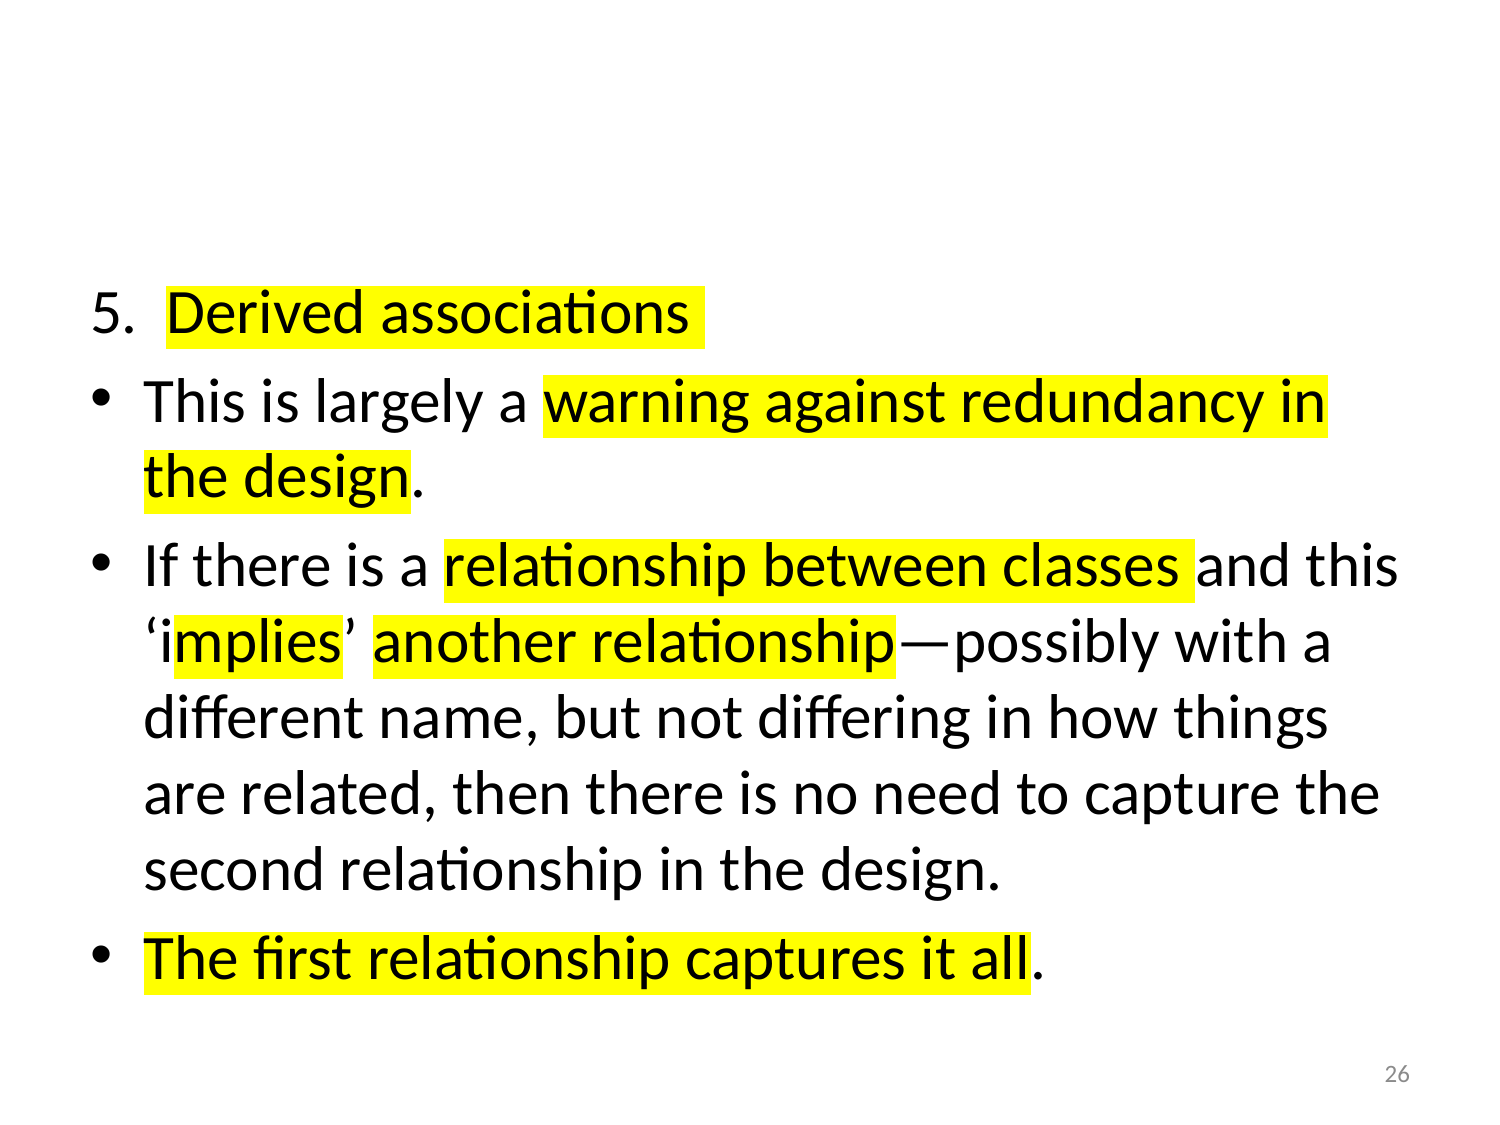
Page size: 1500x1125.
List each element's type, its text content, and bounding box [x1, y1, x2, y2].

list 5. Derived associations This is largely a warning against redundancy in the design. If there is a relationship between classes and this ‘implies’ another relationship—possibly with a different name, but not differing in how things are related, then there is no need to capture the second relationship in the design. The first relationship captures it all. [75, 262, 1425, 1005]
slide_number 26 [1074, 1042, 1425, 1103]
